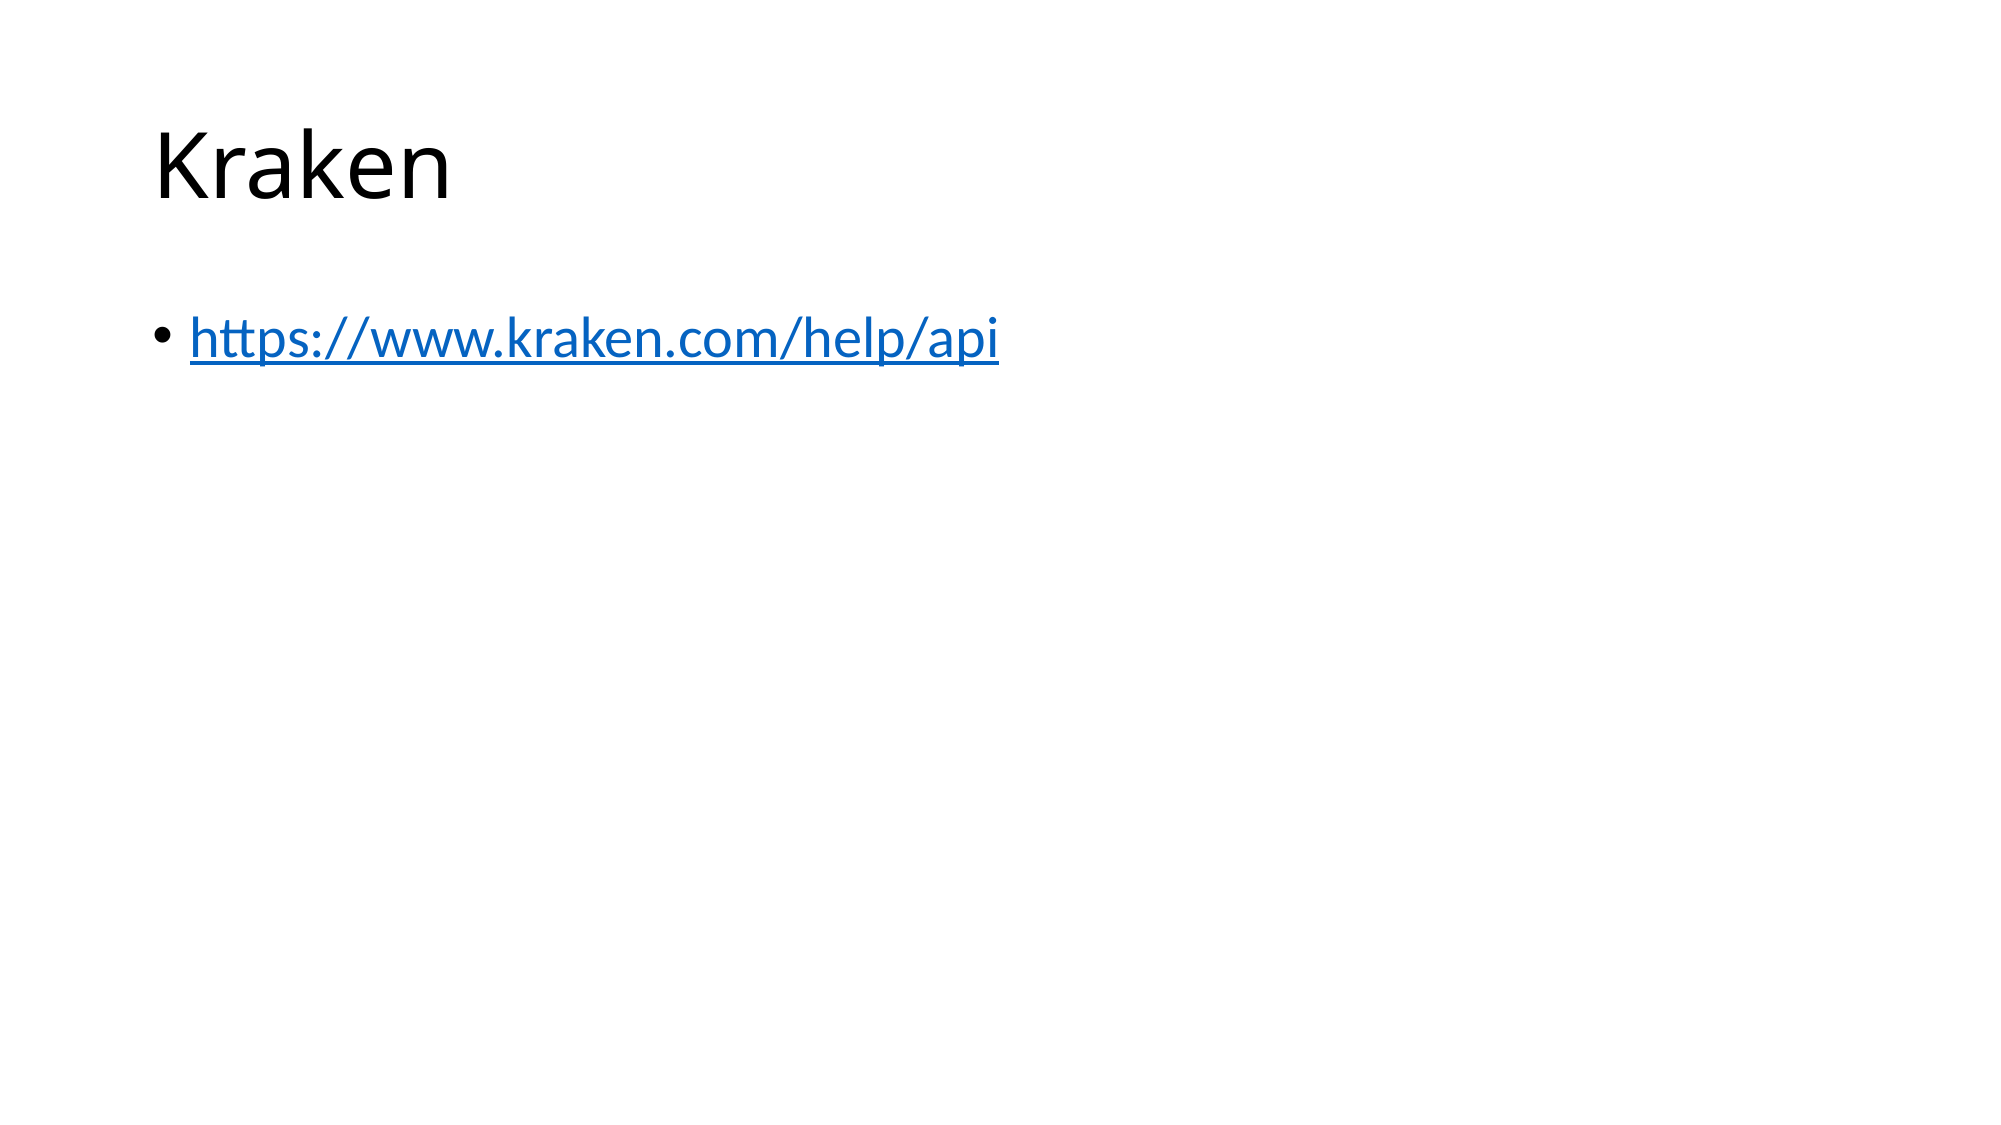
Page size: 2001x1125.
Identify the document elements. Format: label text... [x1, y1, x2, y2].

list https://www.kraken.com/help/api [137, 299, 1863, 1014]
title Kraken [137, 59, 1863, 278]
